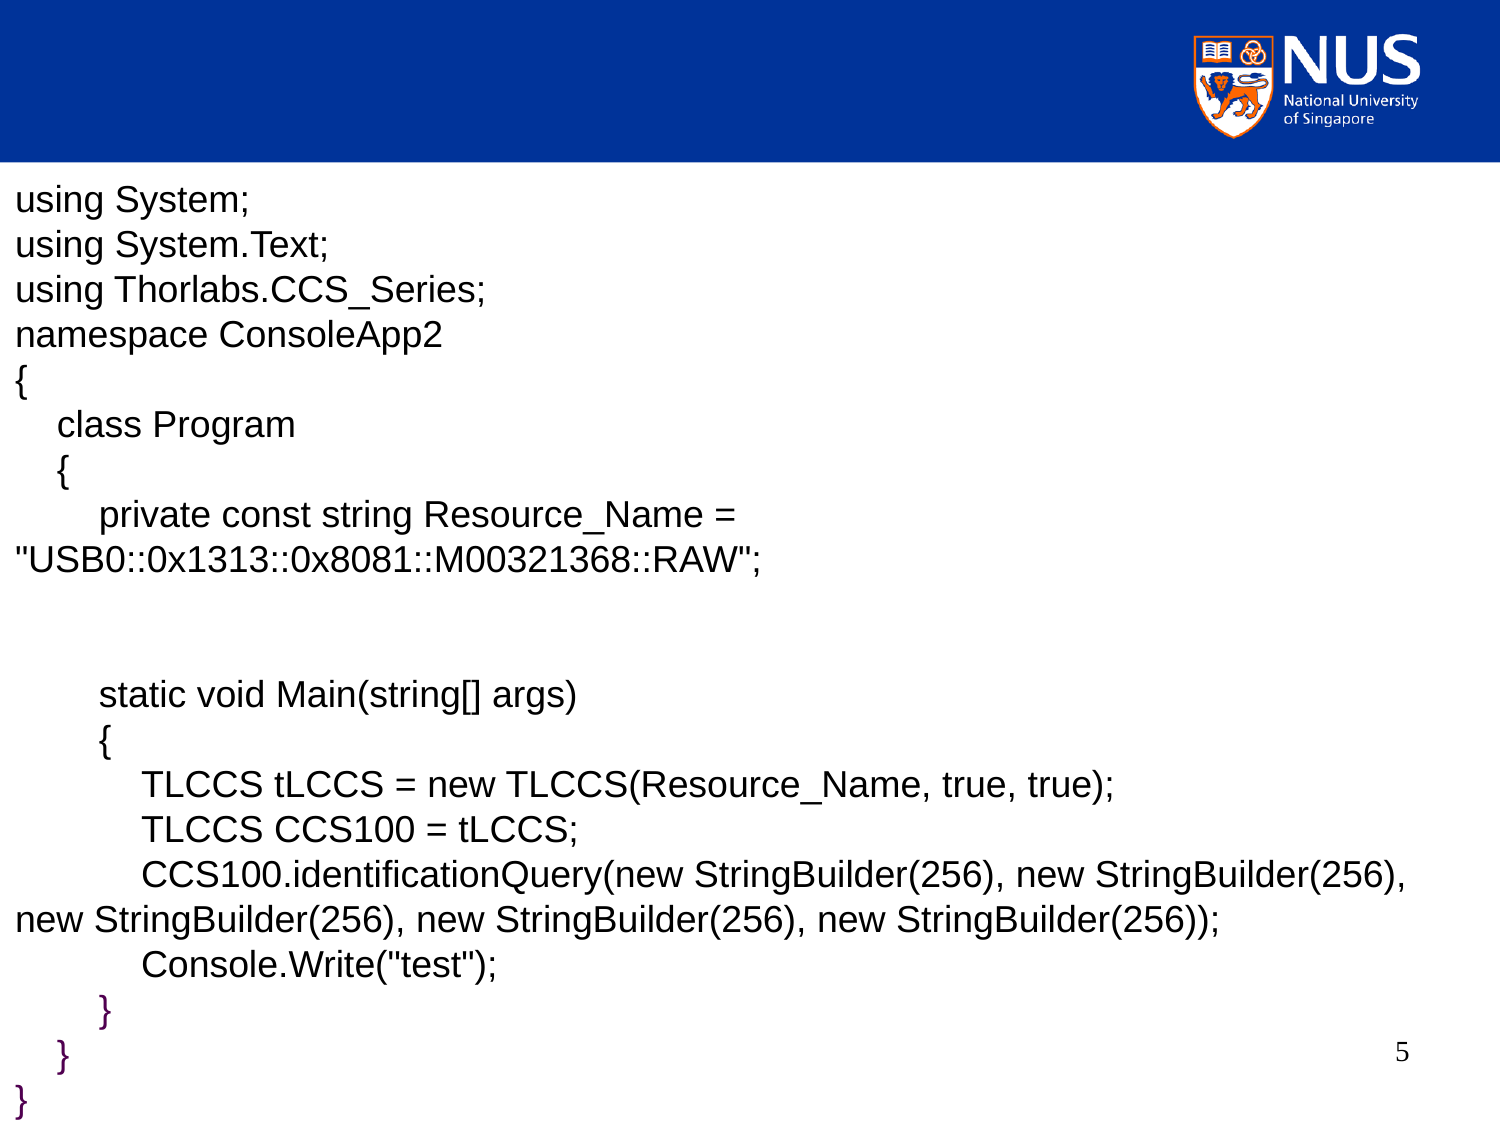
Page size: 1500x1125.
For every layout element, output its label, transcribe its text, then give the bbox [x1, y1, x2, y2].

text_box using System; using System.Text; using Thorlabs.CCS_Series; namespace ConsoleApp2 { class Program { private const string Resource_Name = "USB0::0x1313::0x8081::M00321368::RAW"; static void Main(string[] args) { TLCCS tLCCS = new TLCCS(Resource_Name, true, true); TLCCS CCS100 = tLCCS; CCS100.identificationQuery(new StringBuilder(256), new StringBuilder(256), new StringBuilder(256), new StringBuilder(256), new StringBuilder(256)); Console.Write("test"); } } } [0, 167, 1500, 1125]
picture [1187, 24, 1438, 149]
